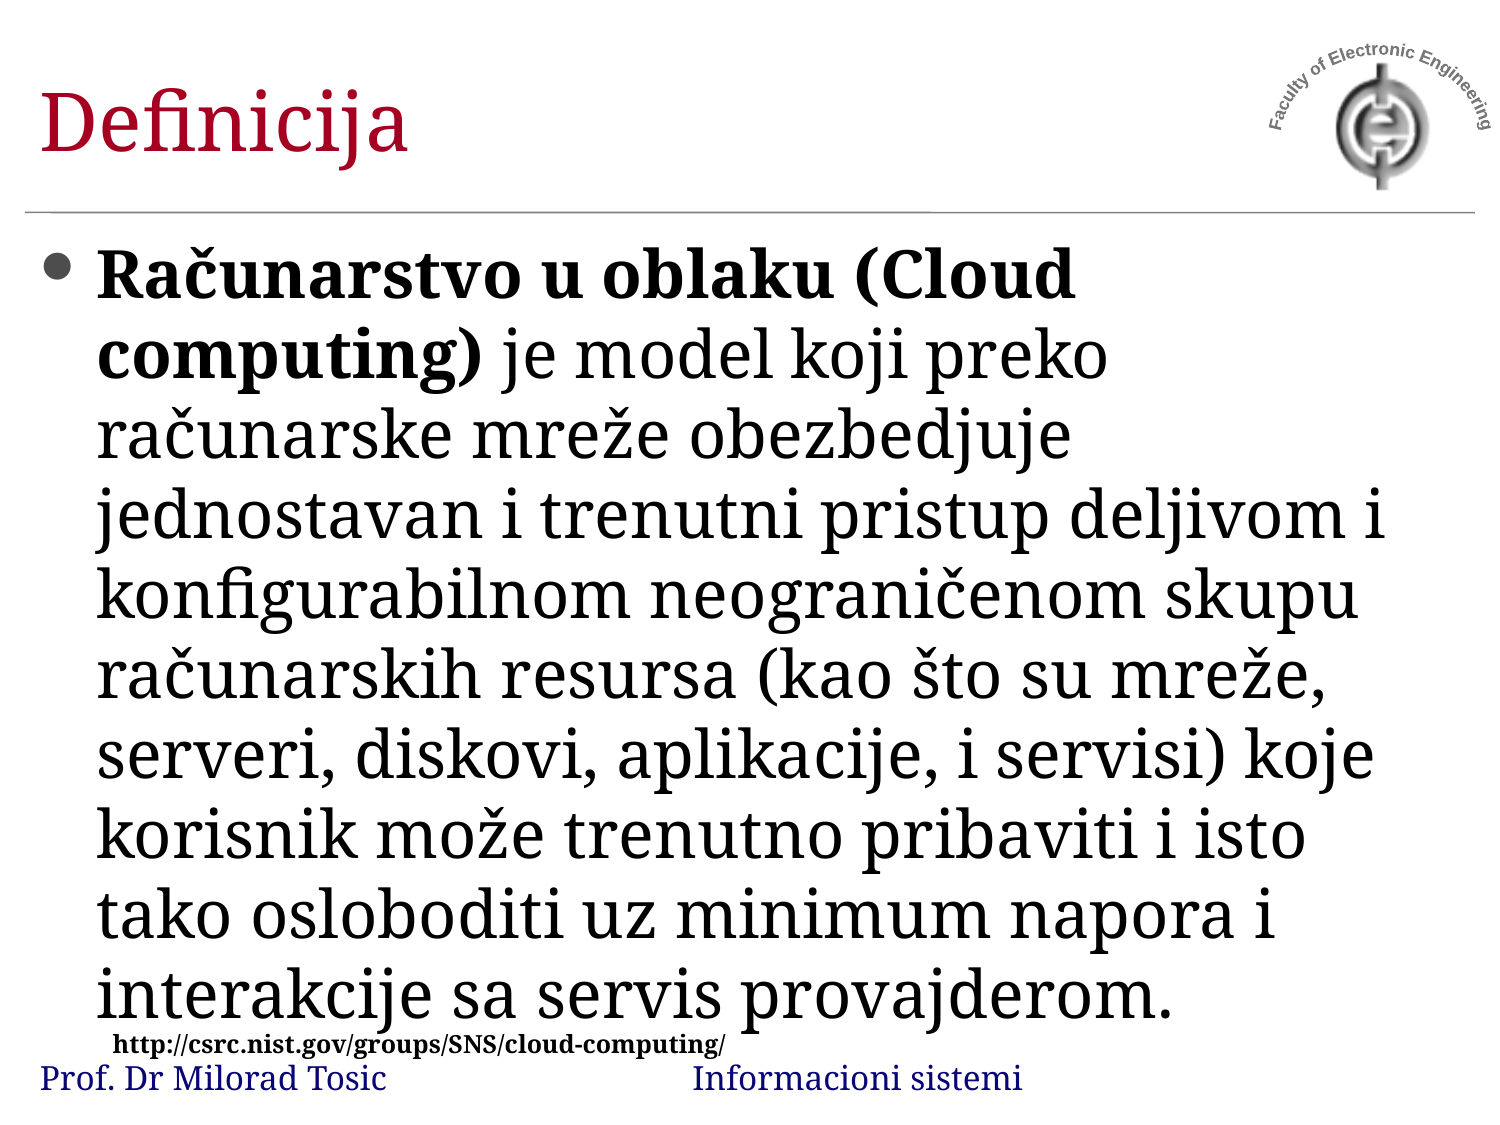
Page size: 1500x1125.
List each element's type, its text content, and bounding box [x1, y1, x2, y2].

title Definicija [24, 37, 1276, 201]
footer Prof. Dr Milorad Tosic Informacioni sistemi [24, 1049, 1201, 1101]
picture [1314, 49, 1453, 208]
text_box Računarstvo u oblaku (Cloud computing) je model koji preko računarske mreže obezbedjuje jednostavan i trenutni pristup deljivom i konfigurabilnom neograničenom skupu računarskih resursa (kao što su mreže, serveri, diskovi, aplikacije, i servisi) koje korisnik može trenutno pribaviti i isto tako osloboditi uz minimum napora i interakcije sa servis provajderom. [24, 224, 1475, 1025]
text_box http://csrc.nist.gov/groups/SNS/cloud-computing/ [62, 1025, 1413, 1067]
